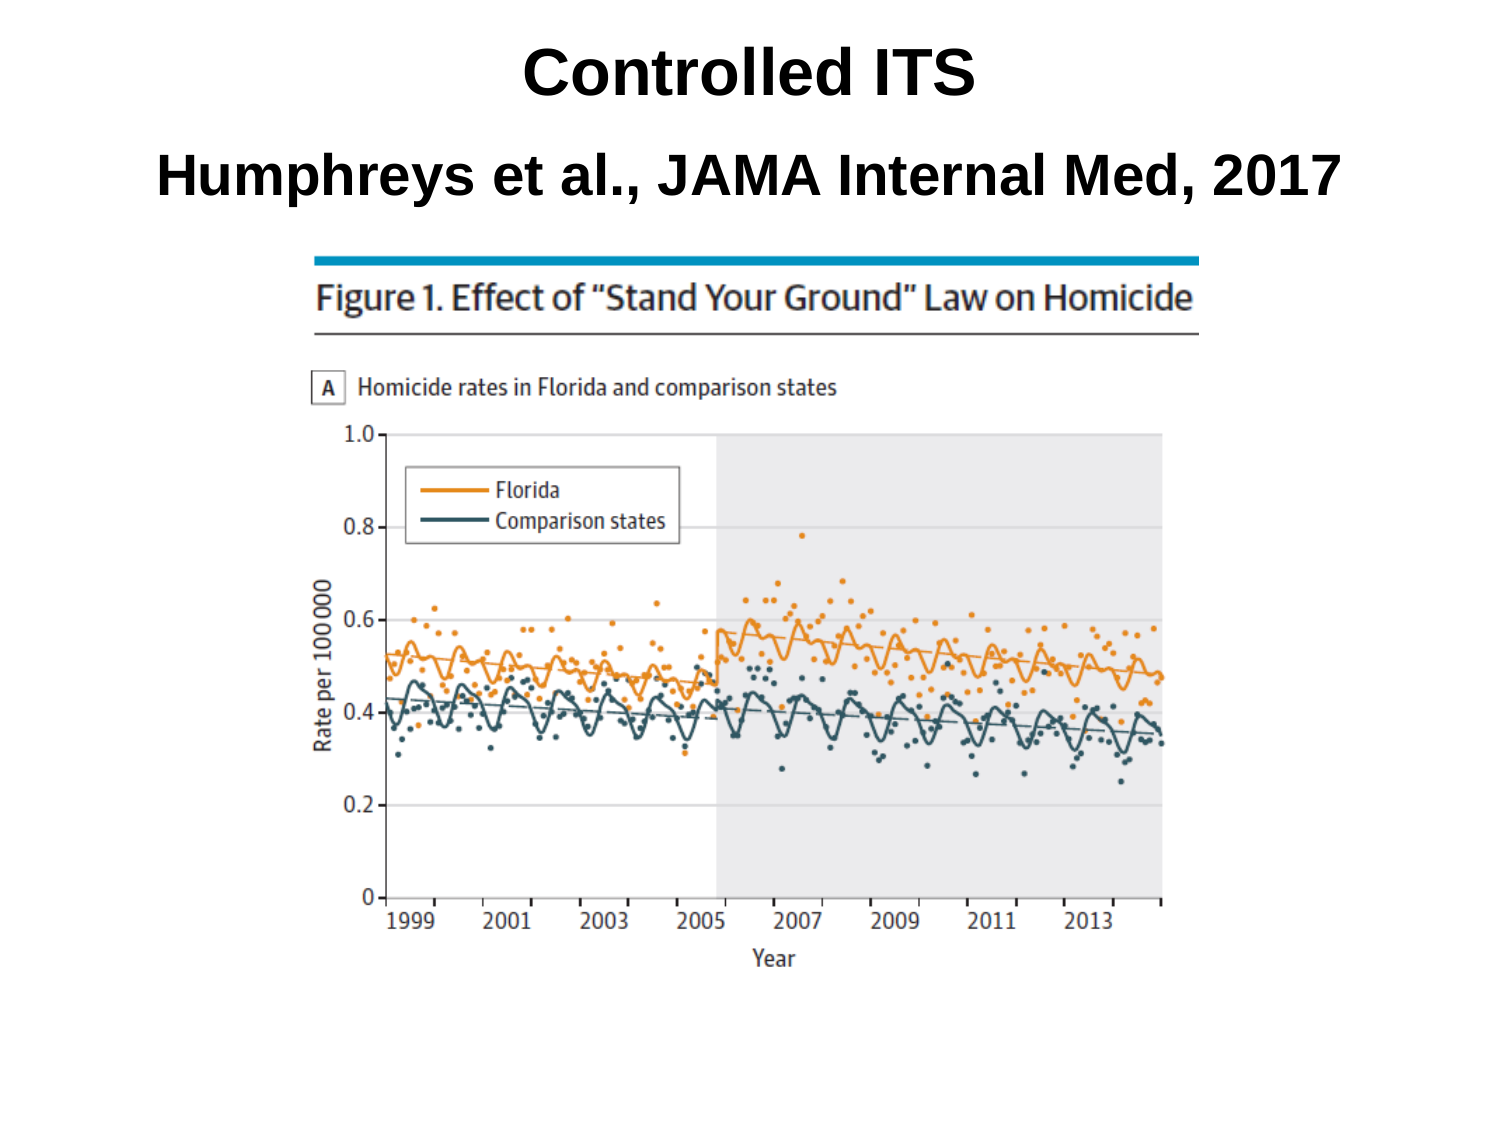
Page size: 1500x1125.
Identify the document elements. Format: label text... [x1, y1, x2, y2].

title Controlled ITS [0, 0, 1500, 148]
text_box Humphreys et al., JAMA Internal Med, 2017 [0, 148, 1500, 252]
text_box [300, 250, 1200, 989]
